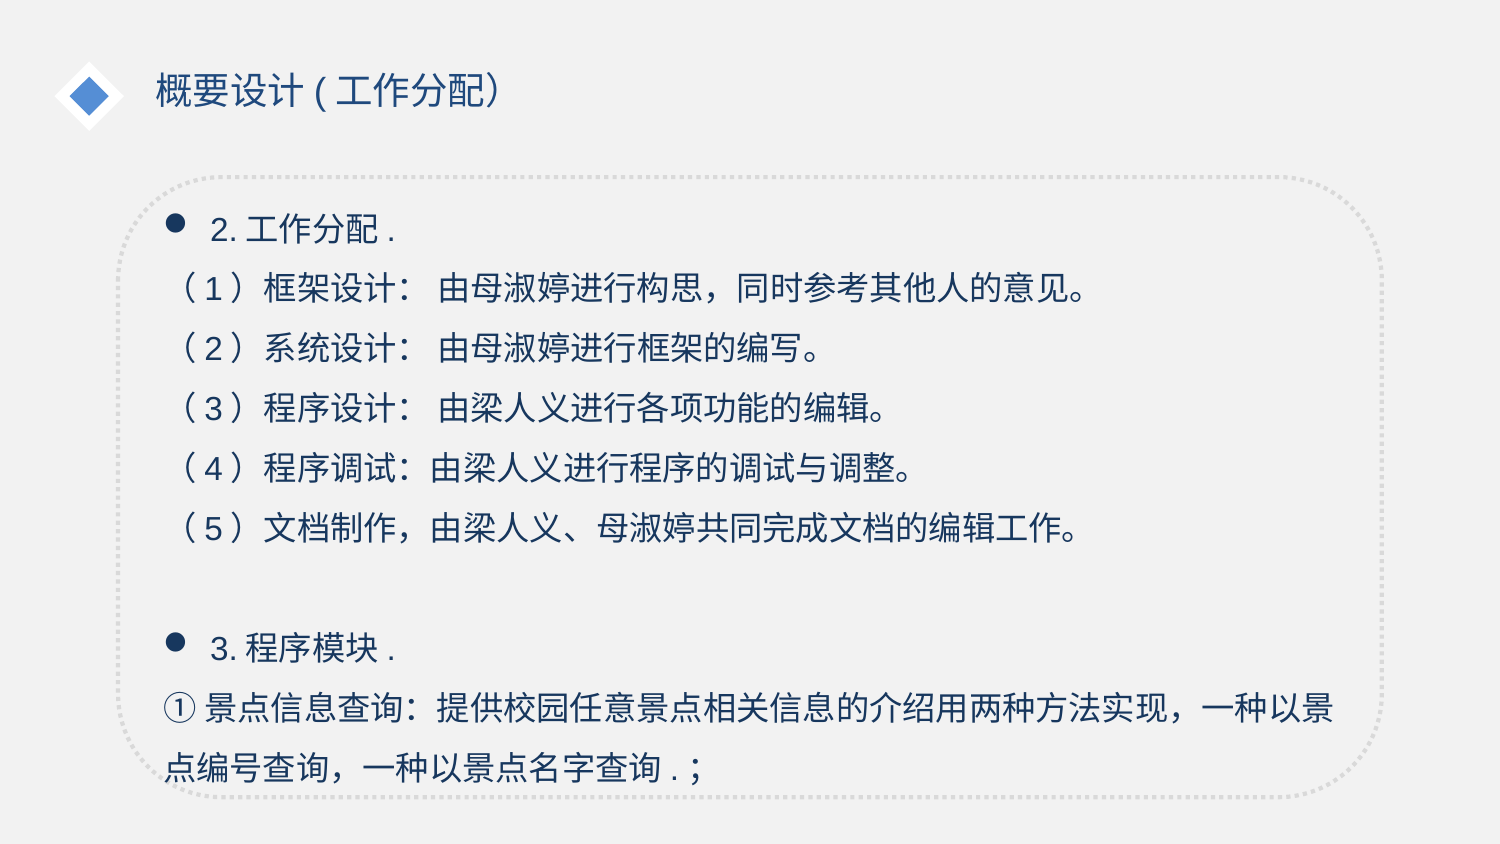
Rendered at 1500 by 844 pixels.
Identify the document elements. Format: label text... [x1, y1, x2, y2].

text_box 概要设计(工作分配） [140, 59, 538, 119]
text_box 2.工作分配. （1）框架设计： 由母淑婷进行构思，同时参考其他人的意见。 （2）系统设计： 由母淑婷进行框架的编写。 （3）程序设计： 由梁人义进行各项功能的编辑。 （4）程序调试：由梁人义进行程序的调试与调整。 （5）文档制作，由梁人义、母淑婷共同完成文档的编辑工作。 3.程序模块. ①景点信息查询：提供校园任意景点相关信息的介绍用两种方法实现，一种以景点编号查询，一种以景点名字查询.； [115, 175, 1384, 800]
